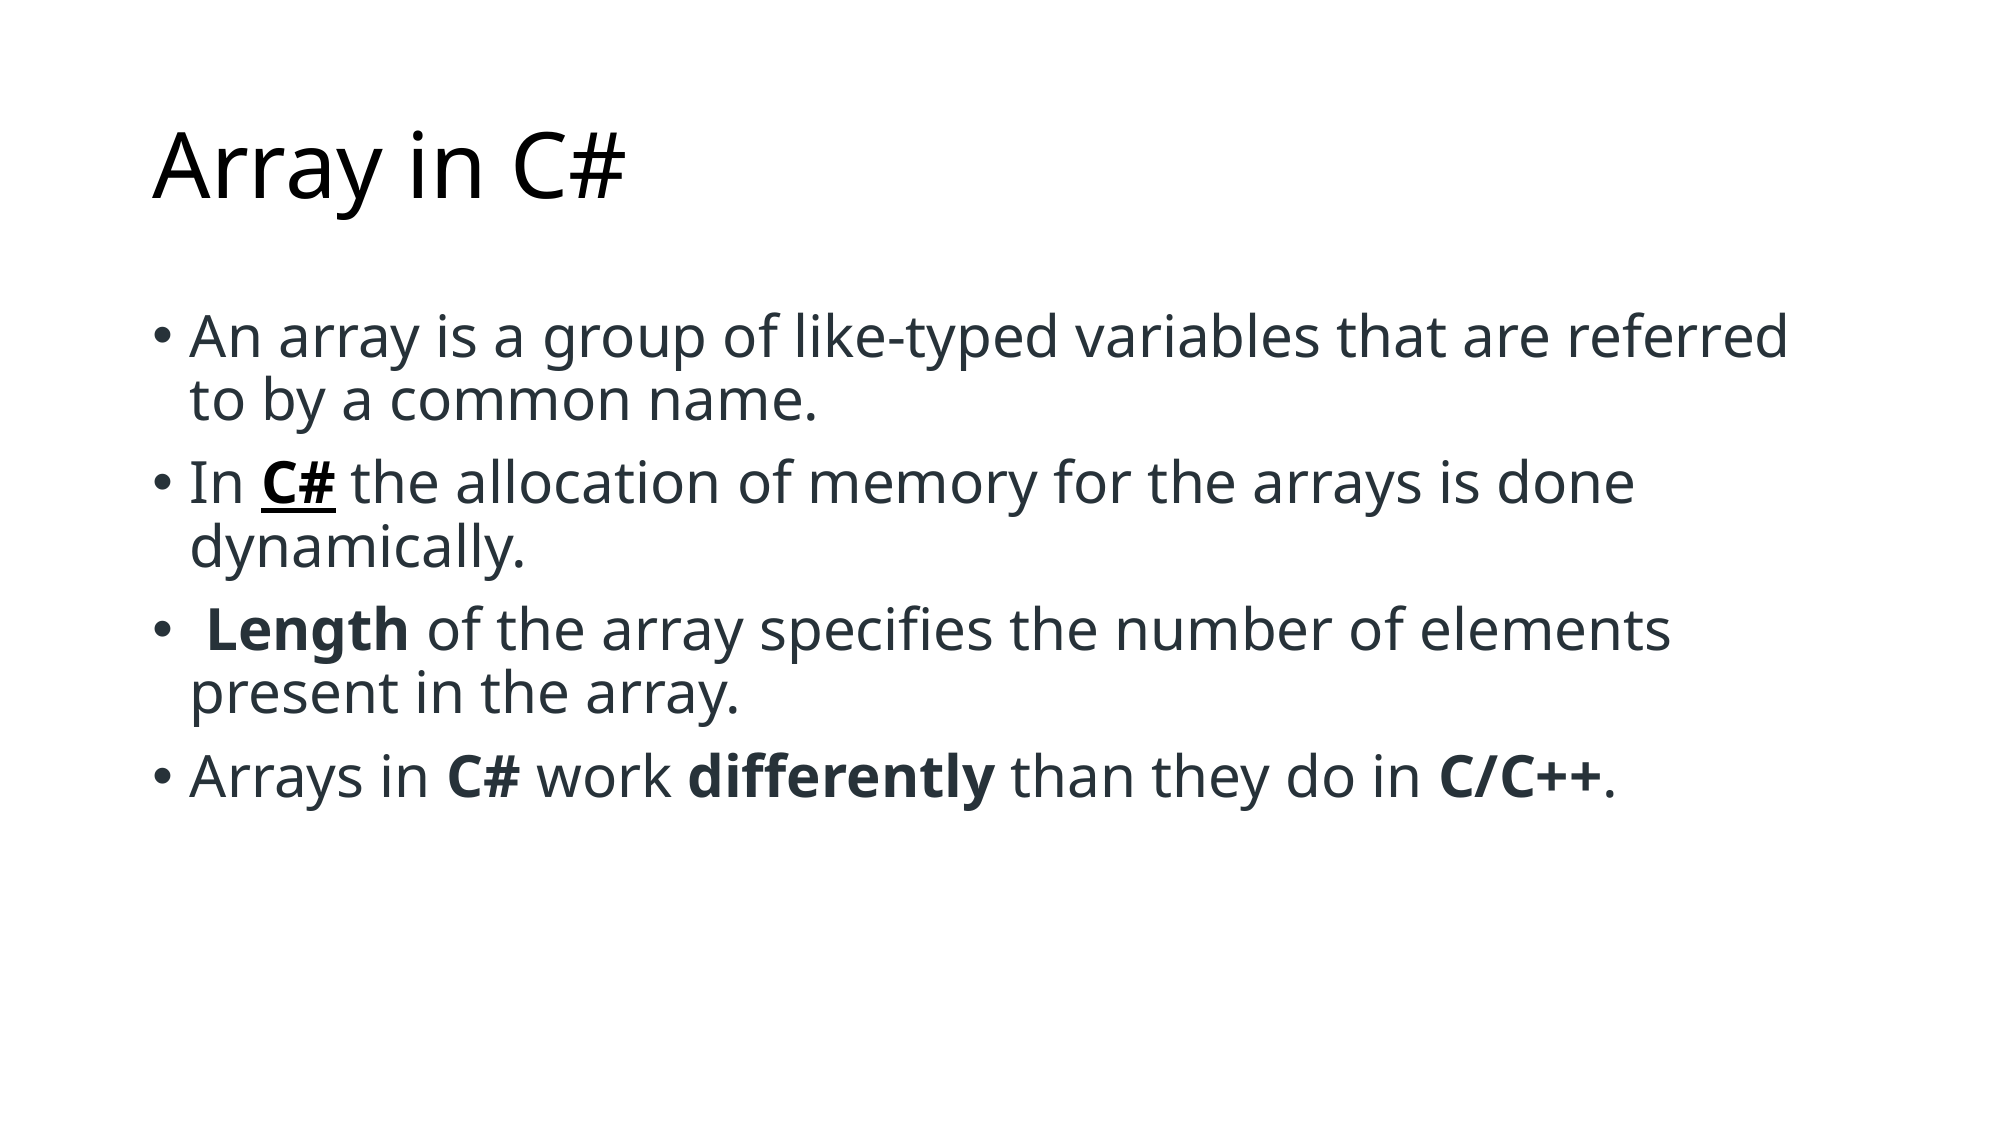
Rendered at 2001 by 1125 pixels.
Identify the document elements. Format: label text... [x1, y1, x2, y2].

title Array in C# [137, 59, 1863, 278]
list An array is a group of like-typed variables that are referred to by a common name. In C# the allocation of memory for the arrays is done dynamically. Length of the array specifies the number of elements present in the array. Arrays in C# work differently than they do in C/C++. [137, 299, 1863, 1014]
